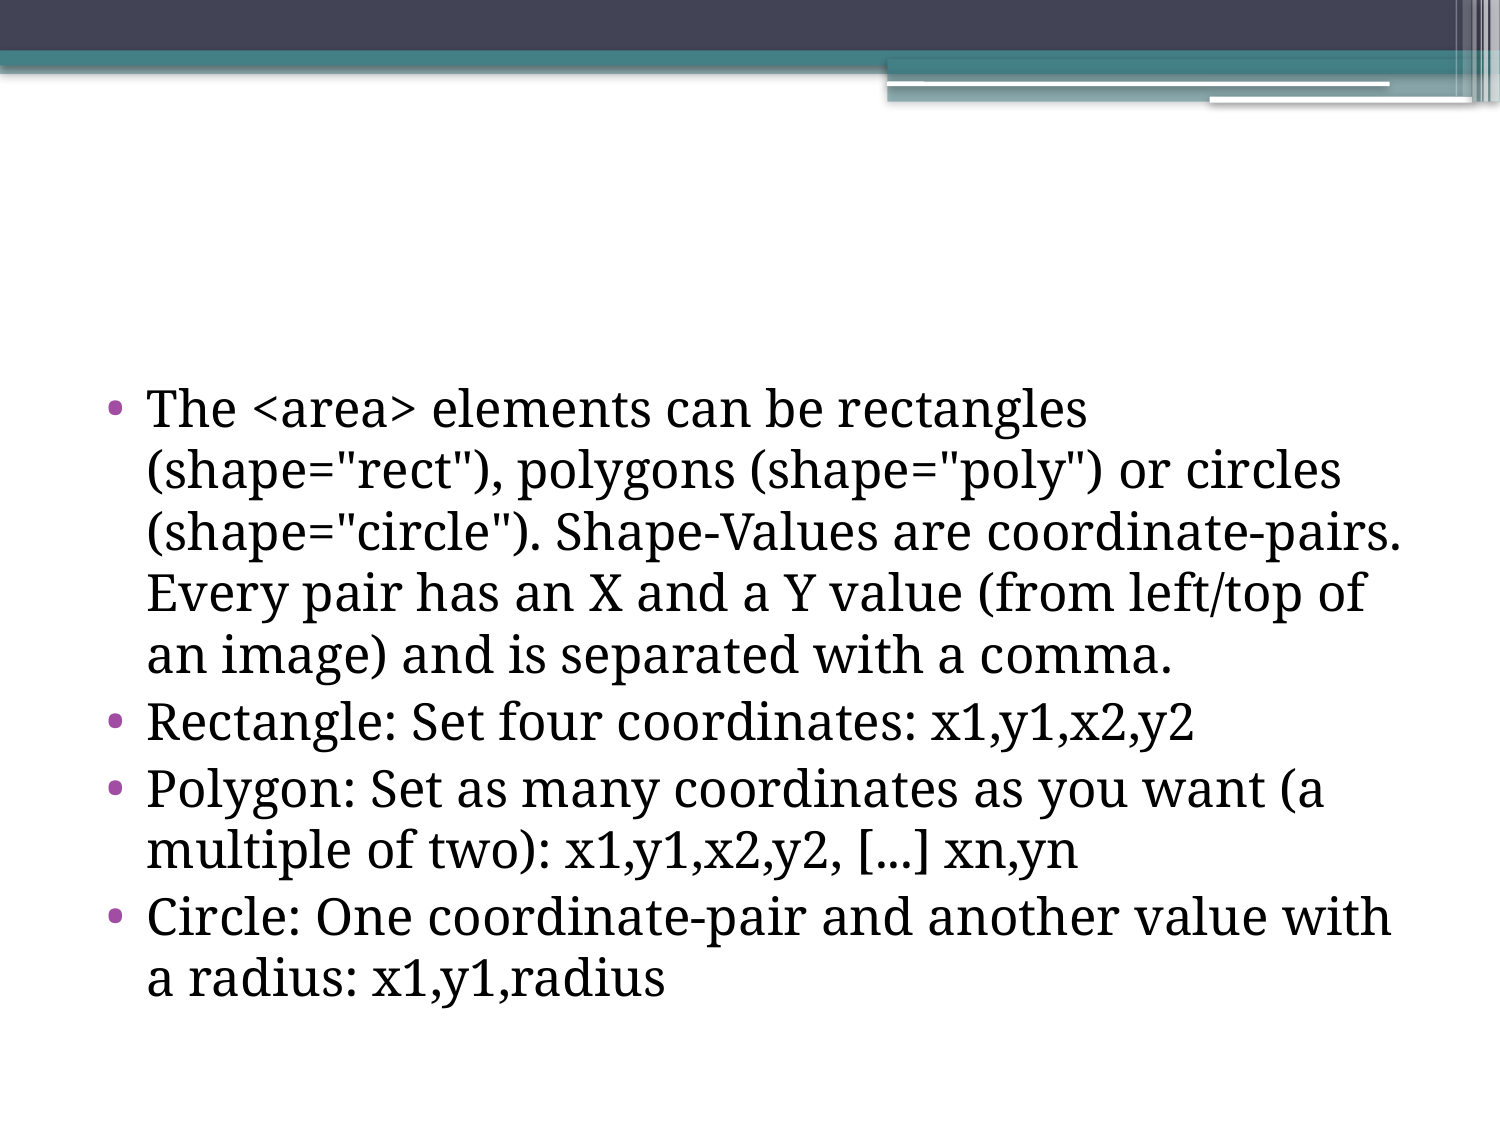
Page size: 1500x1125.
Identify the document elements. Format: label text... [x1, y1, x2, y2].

list The <area> elements can be rectangles (shape="rect"), polygons (shape="poly") or circles (shape="circle"). Shape-Values are coordinate-pairs. Every pair has an X and a Y value (from left/top of an image) and is separated with a comma. Rectangle: Set four coordinates: x1,y1,x2,y2 Polygon: Set as many coordinates as you want (a multiple of two): x1,y1,x2,y2, [...] xn,yn Circle: One coordinate-pair and another value with a radius: x1,y1,radius [75, 368, 1425, 1079]
